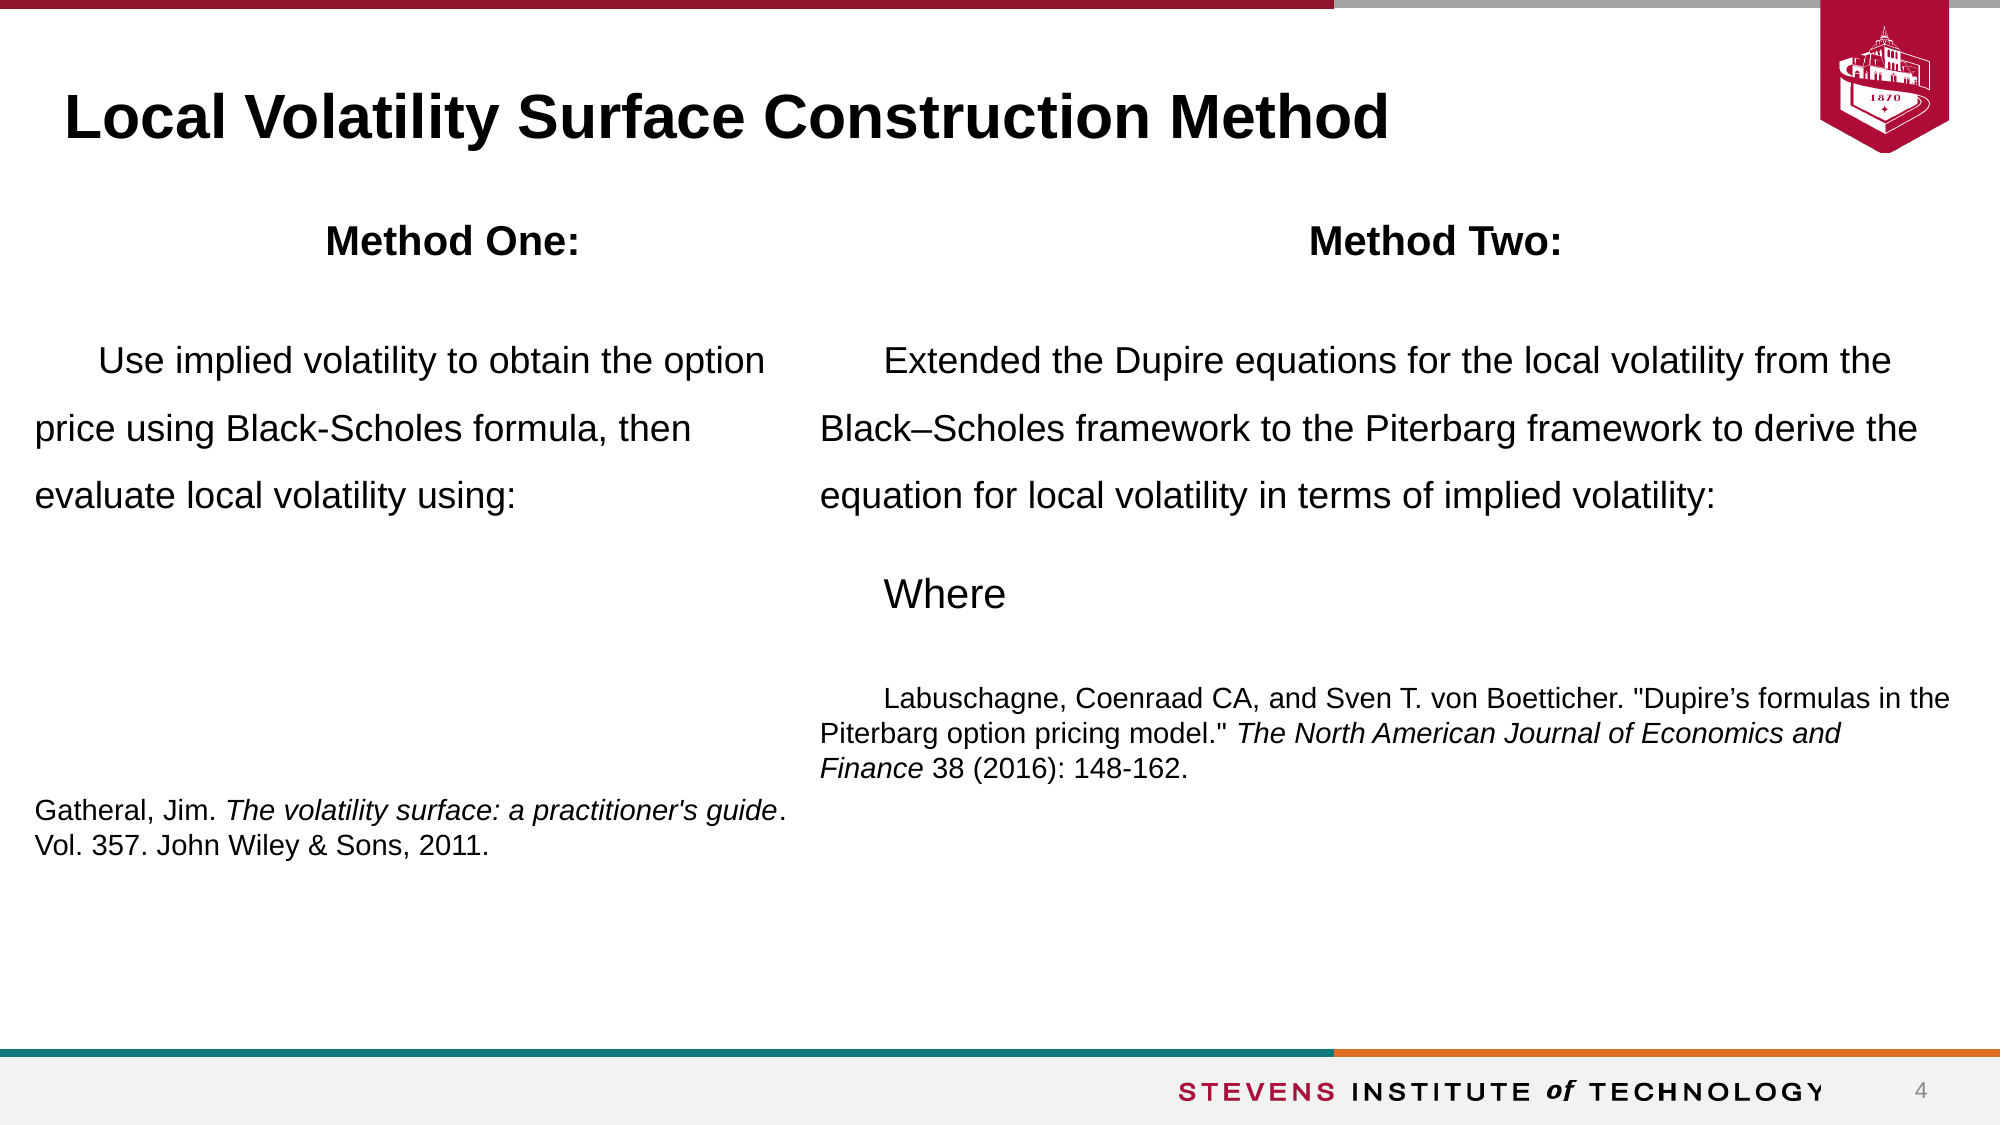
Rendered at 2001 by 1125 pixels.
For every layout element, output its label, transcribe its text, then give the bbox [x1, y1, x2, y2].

title Local Volatility Surface Construction Method [49, 68, 1647, 157]
picture [1179, 1080, 1821, 1101]
picture [1820, 0, 1950, 153]
slide_number 4 [1869, 1059, 1974, 1120]
